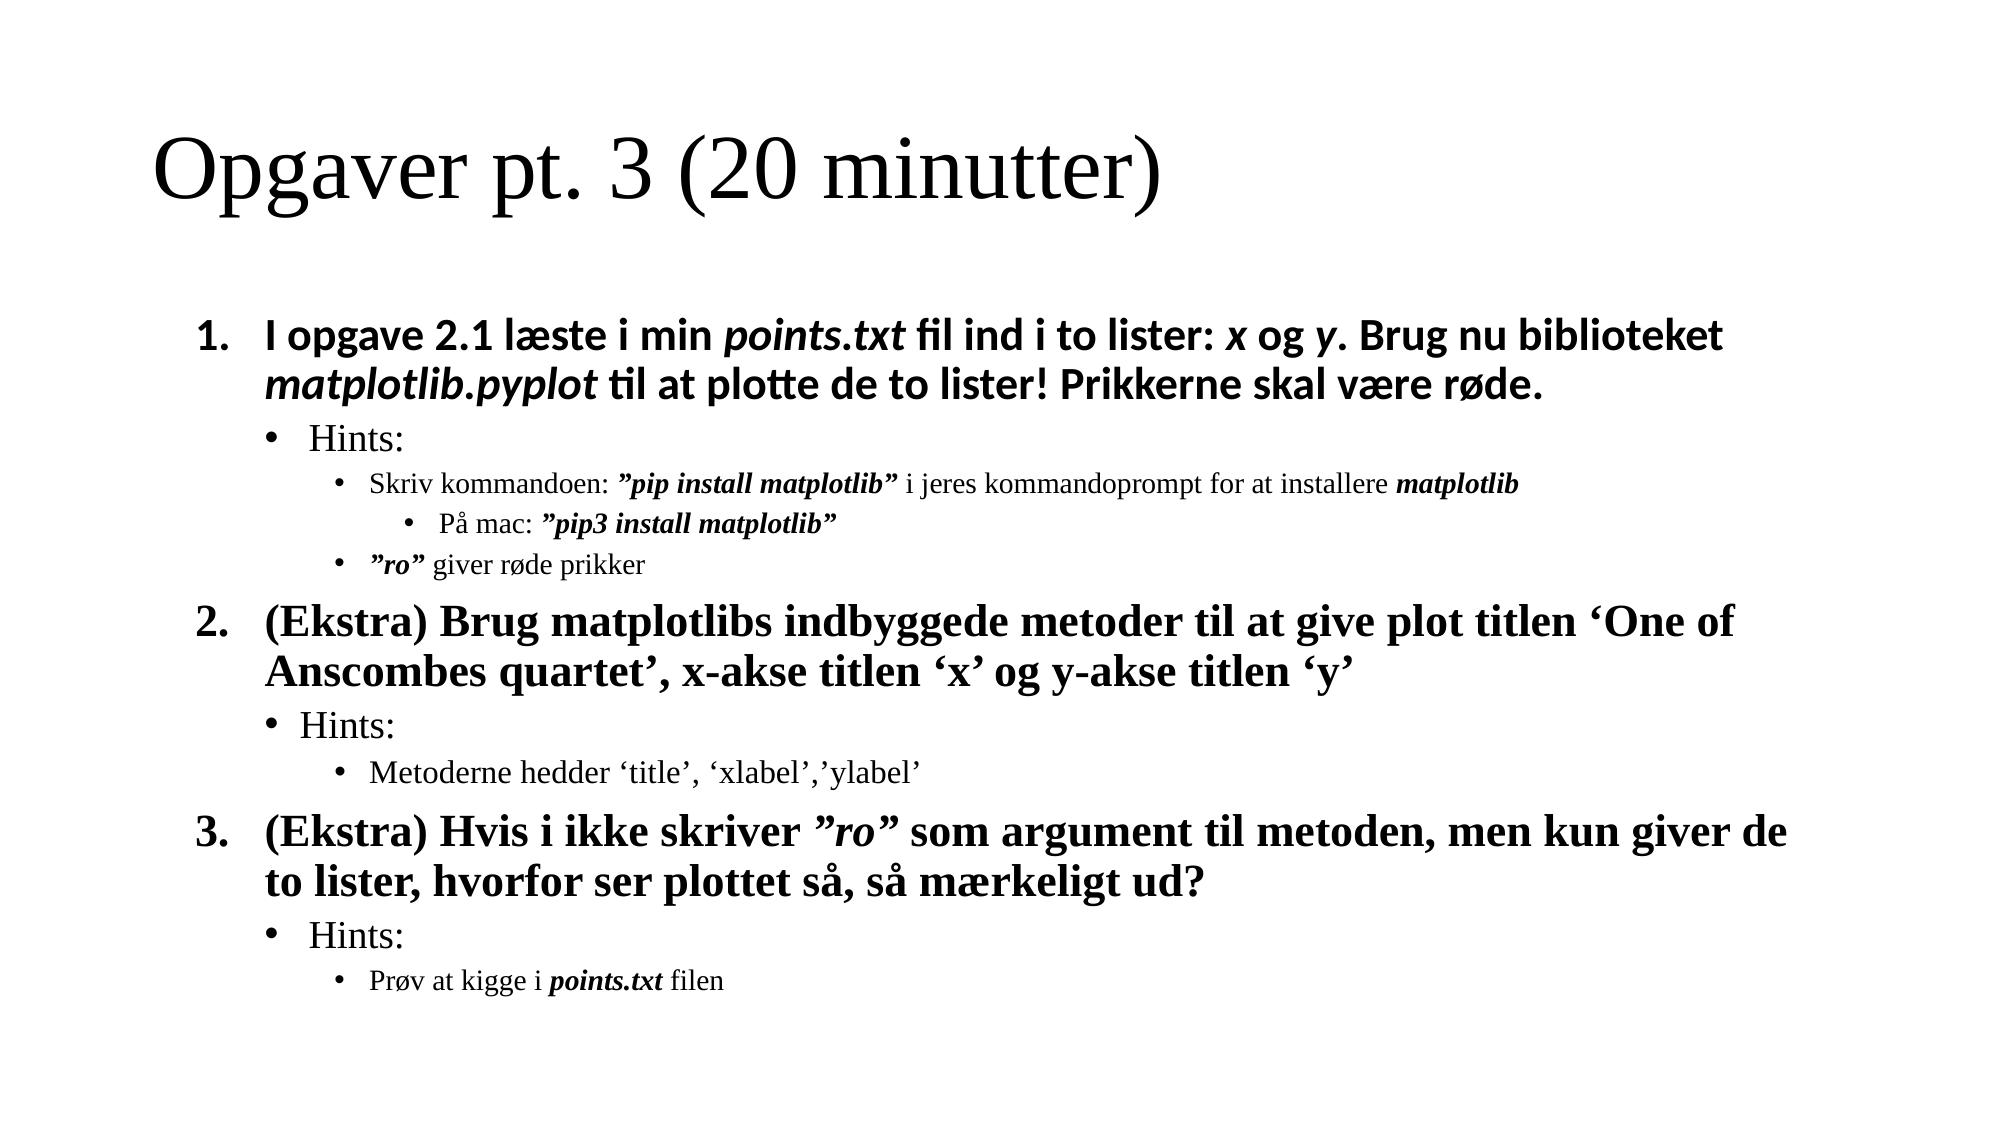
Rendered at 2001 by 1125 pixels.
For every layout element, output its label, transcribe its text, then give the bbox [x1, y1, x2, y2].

list I opgave 2.1 læste i min points.txt fil ind i to lister: x og y. Brug nu biblioteket matplotlib.pyplot til at plotte de to lister! Prikkerne skal være røde. Hints: Skriv kommandoen: ”pip install matplotlib” i jeres kommandoprompt for at installere matplotlib På mac: ”pip3 install matplotlib” ”ro” giver røde prikker (Ekstra) Brug matplotlibs indbyggede metoder til at give plot titlen ‘One of Anscombes quartet’, x-akse titlen ‘x’ og y-akse titlen ‘y’ Hints: Metoderne hedder ‘title’, ‘xlabel’,’ylabel’ (Ekstra) Hvis i ikke skriver ”ro” som argument til metoden, men kun giver de to lister, hvorfor ser plottet så, så mærkeligt ud? Hints: Prøv at kigge i points.txt filen [180, 302, 1830, 1011]
title Opgaver pt. 3 (20 minutter) [137, 59, 1863, 278]
